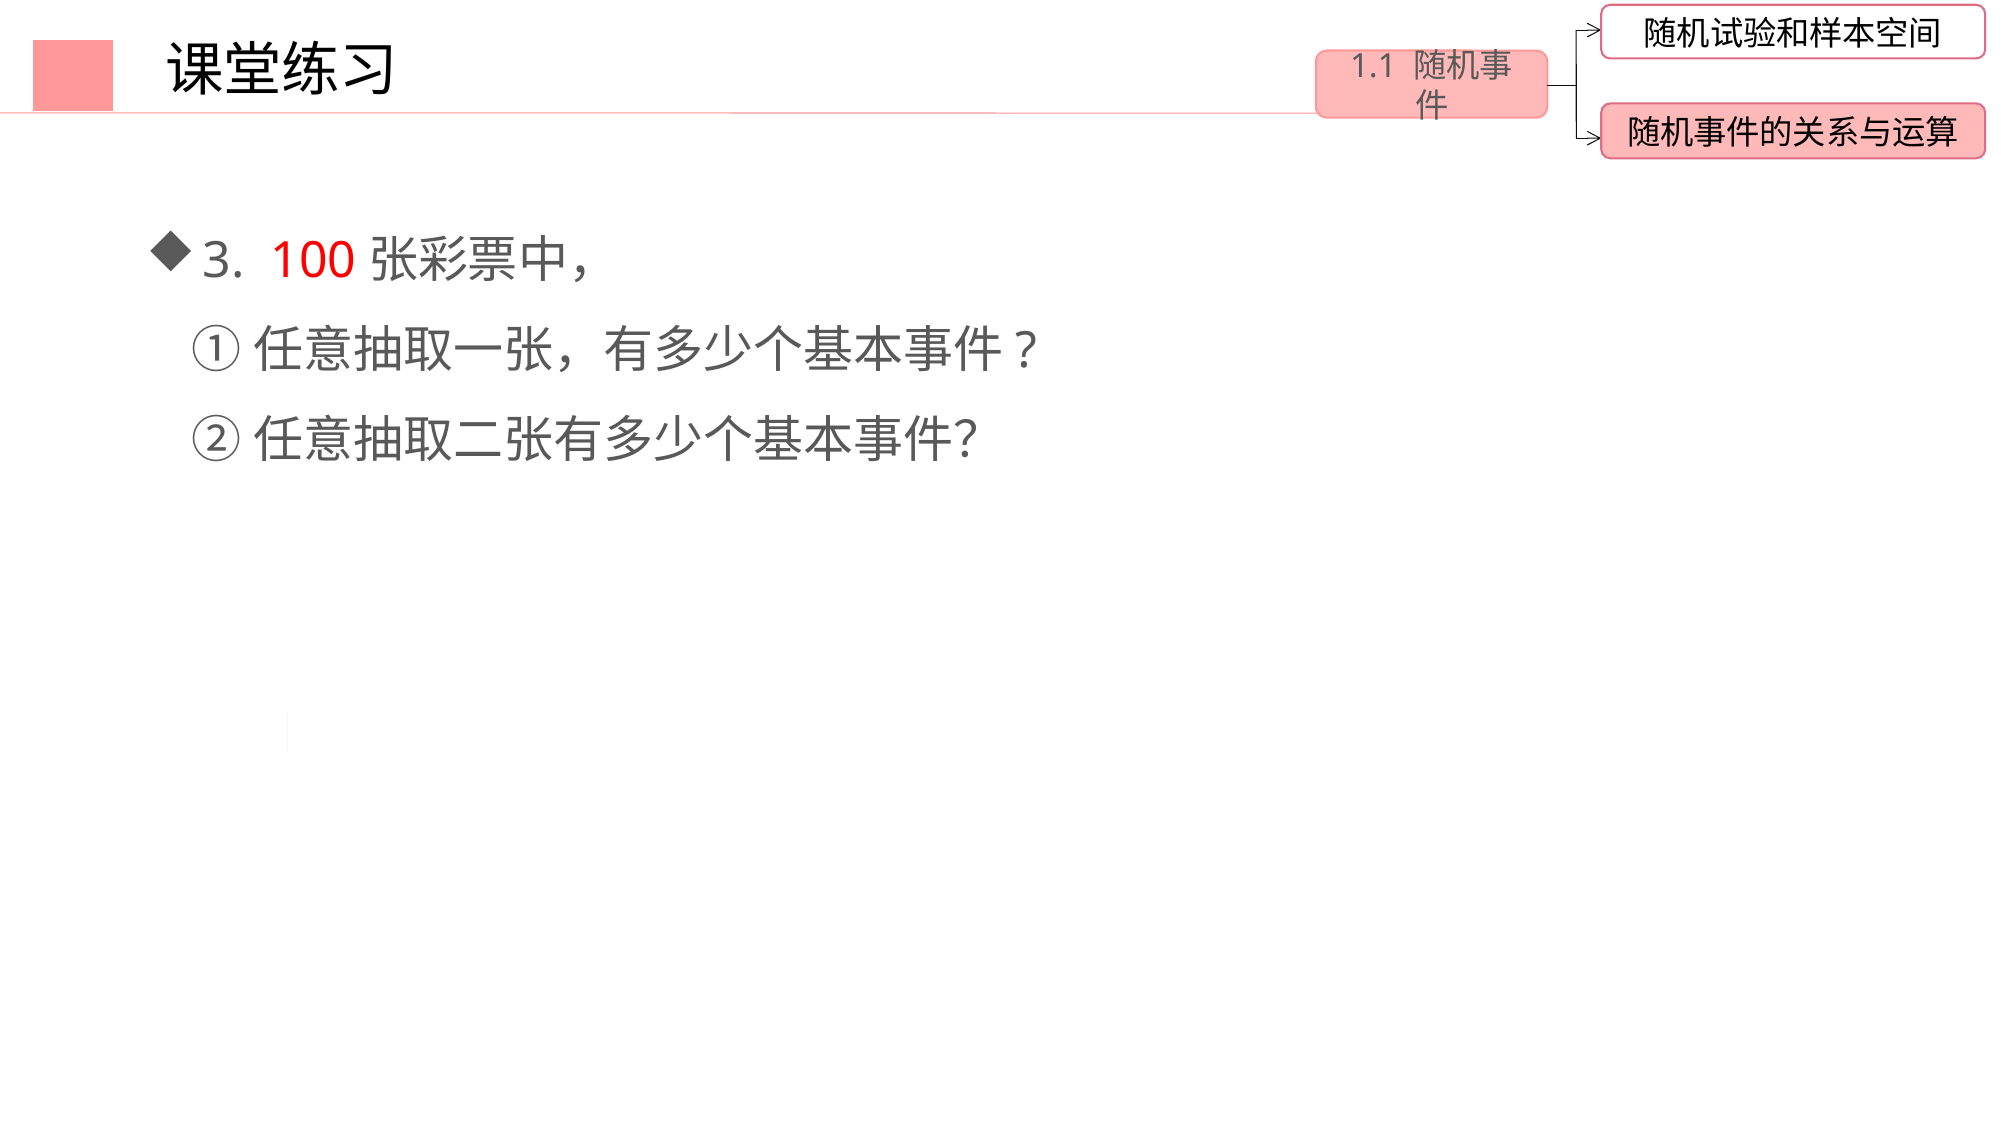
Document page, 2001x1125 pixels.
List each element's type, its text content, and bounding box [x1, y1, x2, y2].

text_box [33, 40, 113, 111]
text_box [1315, 4, 1986, 159]
text_box 课堂练习 [150, 24, 704, 109]
